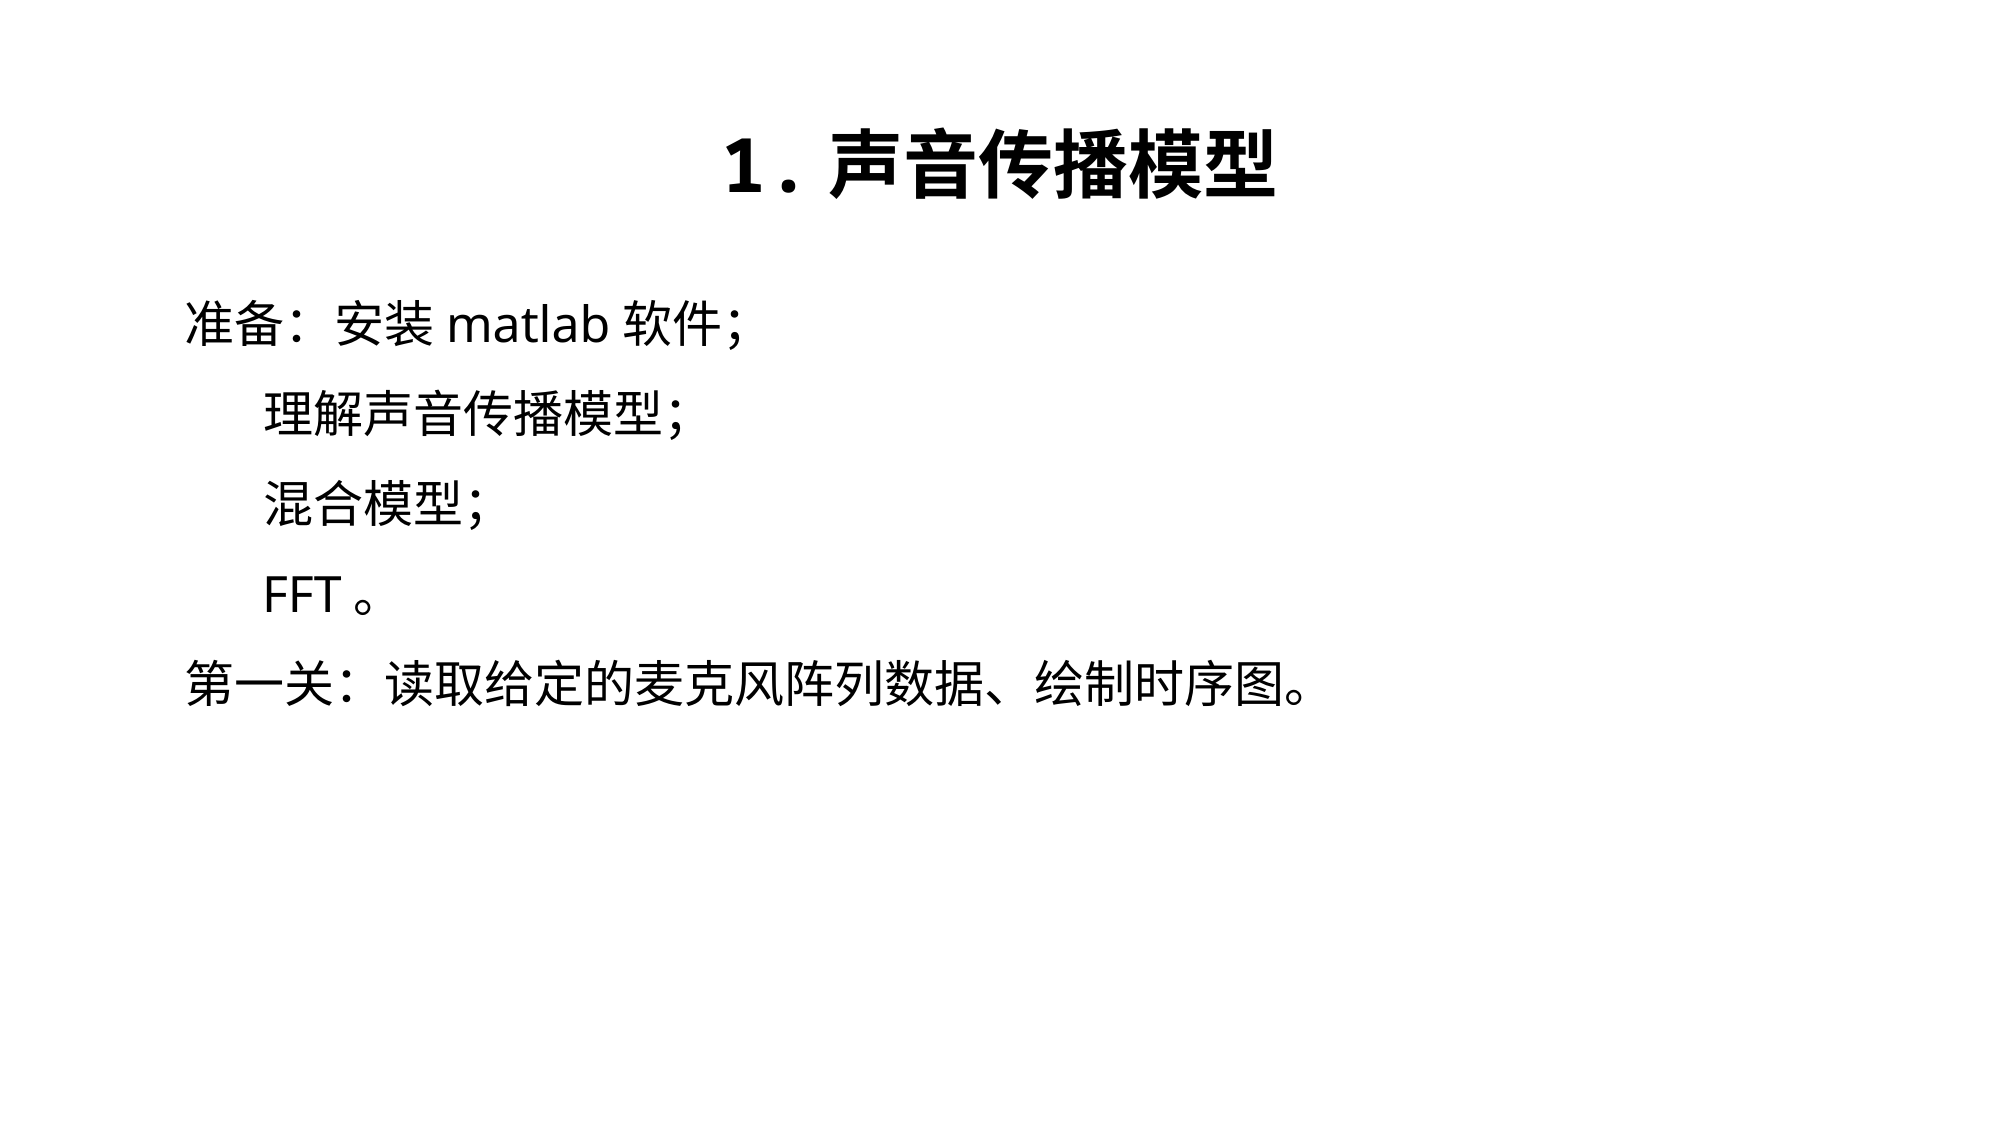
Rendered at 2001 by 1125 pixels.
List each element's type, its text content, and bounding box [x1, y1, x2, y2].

title 1.声音传播模型 [137, 59, 1863, 278]
text_box 准备：安装matlab软件； 理解声音传播模型； 混合模型； FFT。 第一关：读取给定的麦克风阵列数据、绘制时序图。 [169, 254, 1801, 720]
